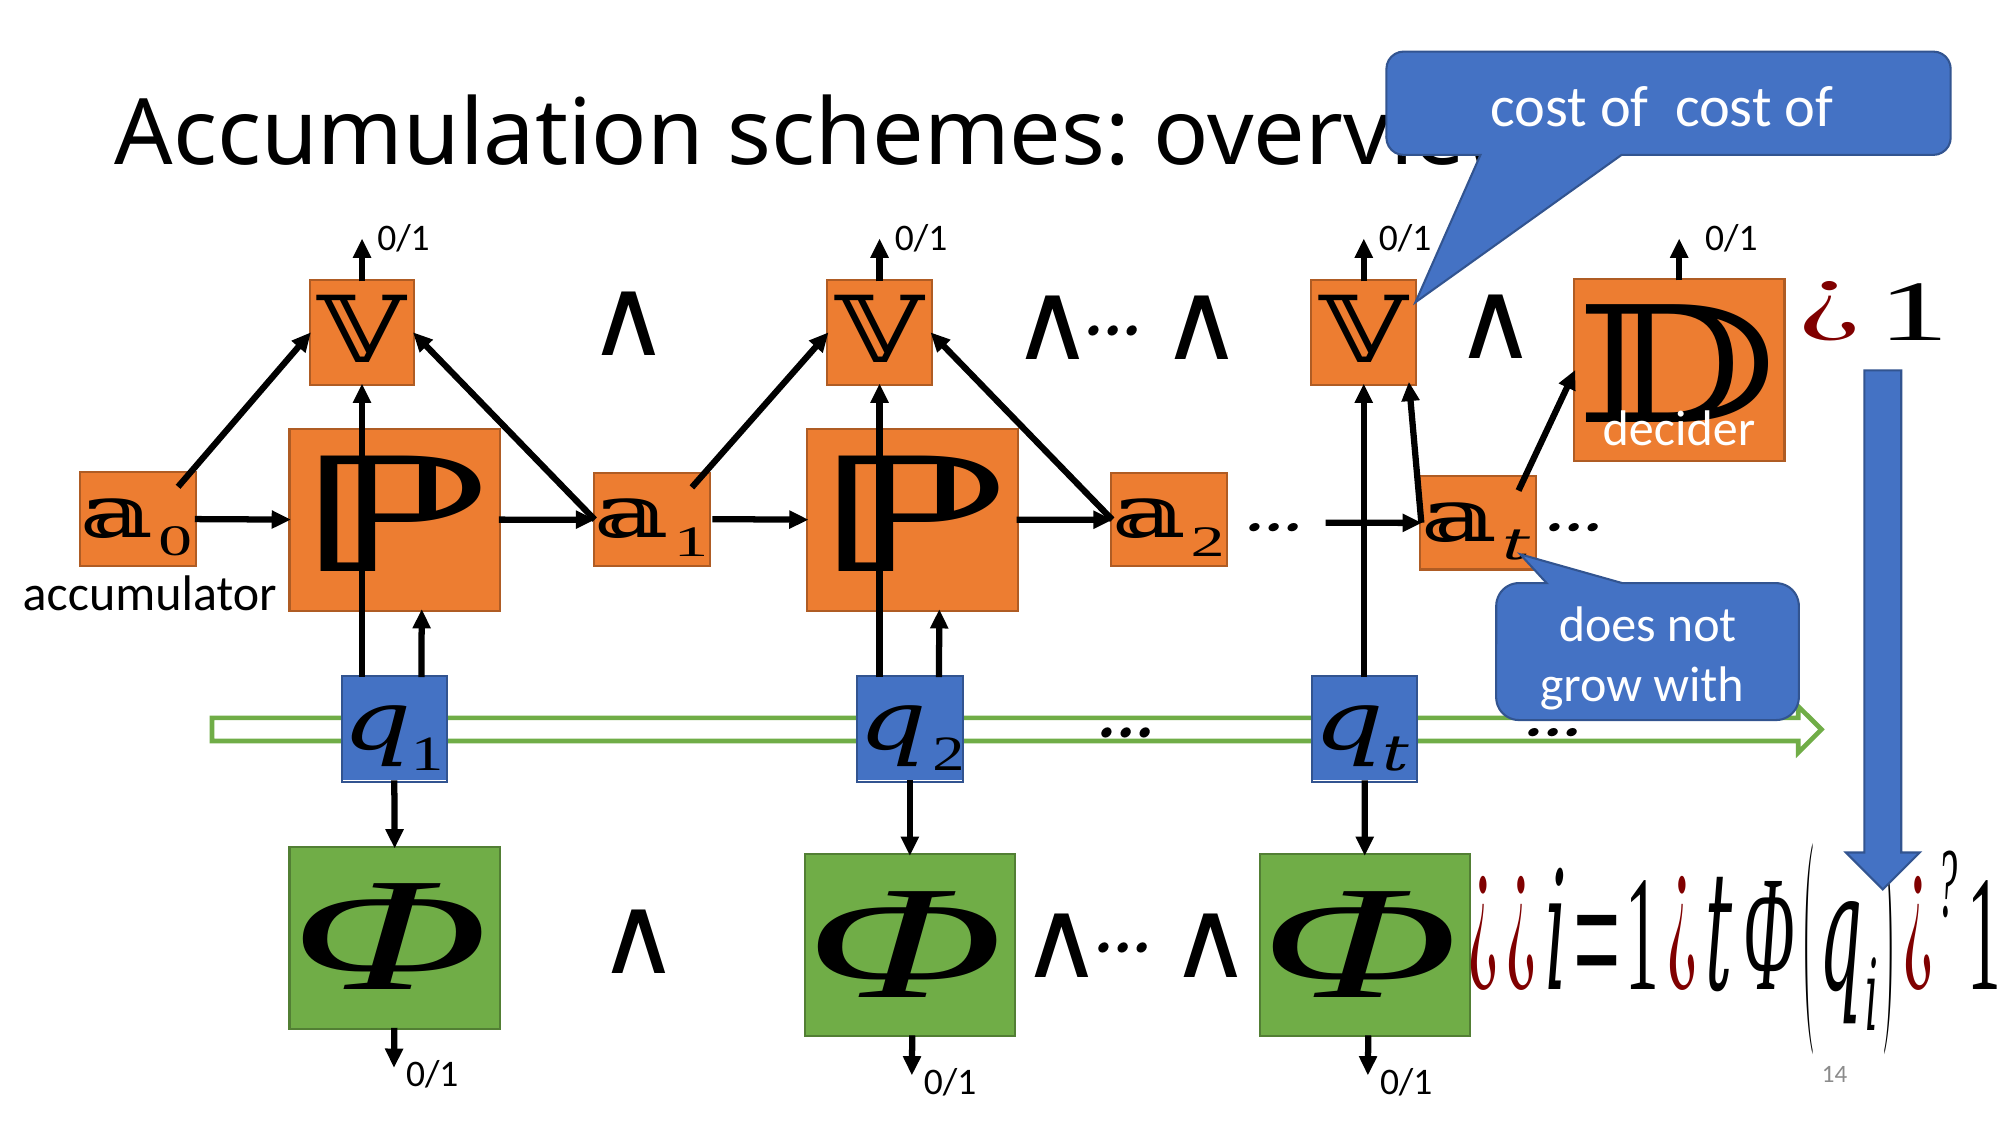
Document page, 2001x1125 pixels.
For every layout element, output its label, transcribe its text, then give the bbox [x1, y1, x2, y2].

text_box [448, 716, 856, 743]
text_box [1418, 705, 1823, 756]
text_box accumulator [7, 553, 292, 629]
text_box 0/1 [1365, 1049, 1448, 1110]
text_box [1518, 370, 1575, 491]
text_box 0/1 [1690, 206, 1773, 266]
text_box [413, 332, 612, 488]
text_box [210, 716, 341, 743]
text_box 0/1 [909, 1049, 992, 1110]
text_box 0/1 [362, 205, 445, 266]
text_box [930, 332, 1129, 488]
slide_number 14 [1412, 1042, 1863, 1103]
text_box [1408, 382, 1439, 491]
title Accumulation schemes: overview [99, 26, 1753, 244]
text_box 0/1 [880, 206, 963, 266]
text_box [691, 332, 829, 488]
text_box [1843, 369, 1923, 891]
text_box 0/1 [391, 1042, 474, 1102]
text_box decider [1587, 388, 1771, 463]
text_box [964, 716, 1311, 743]
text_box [178, 332, 311, 487]
text_box 0/1 [1364, 206, 1447, 266]
